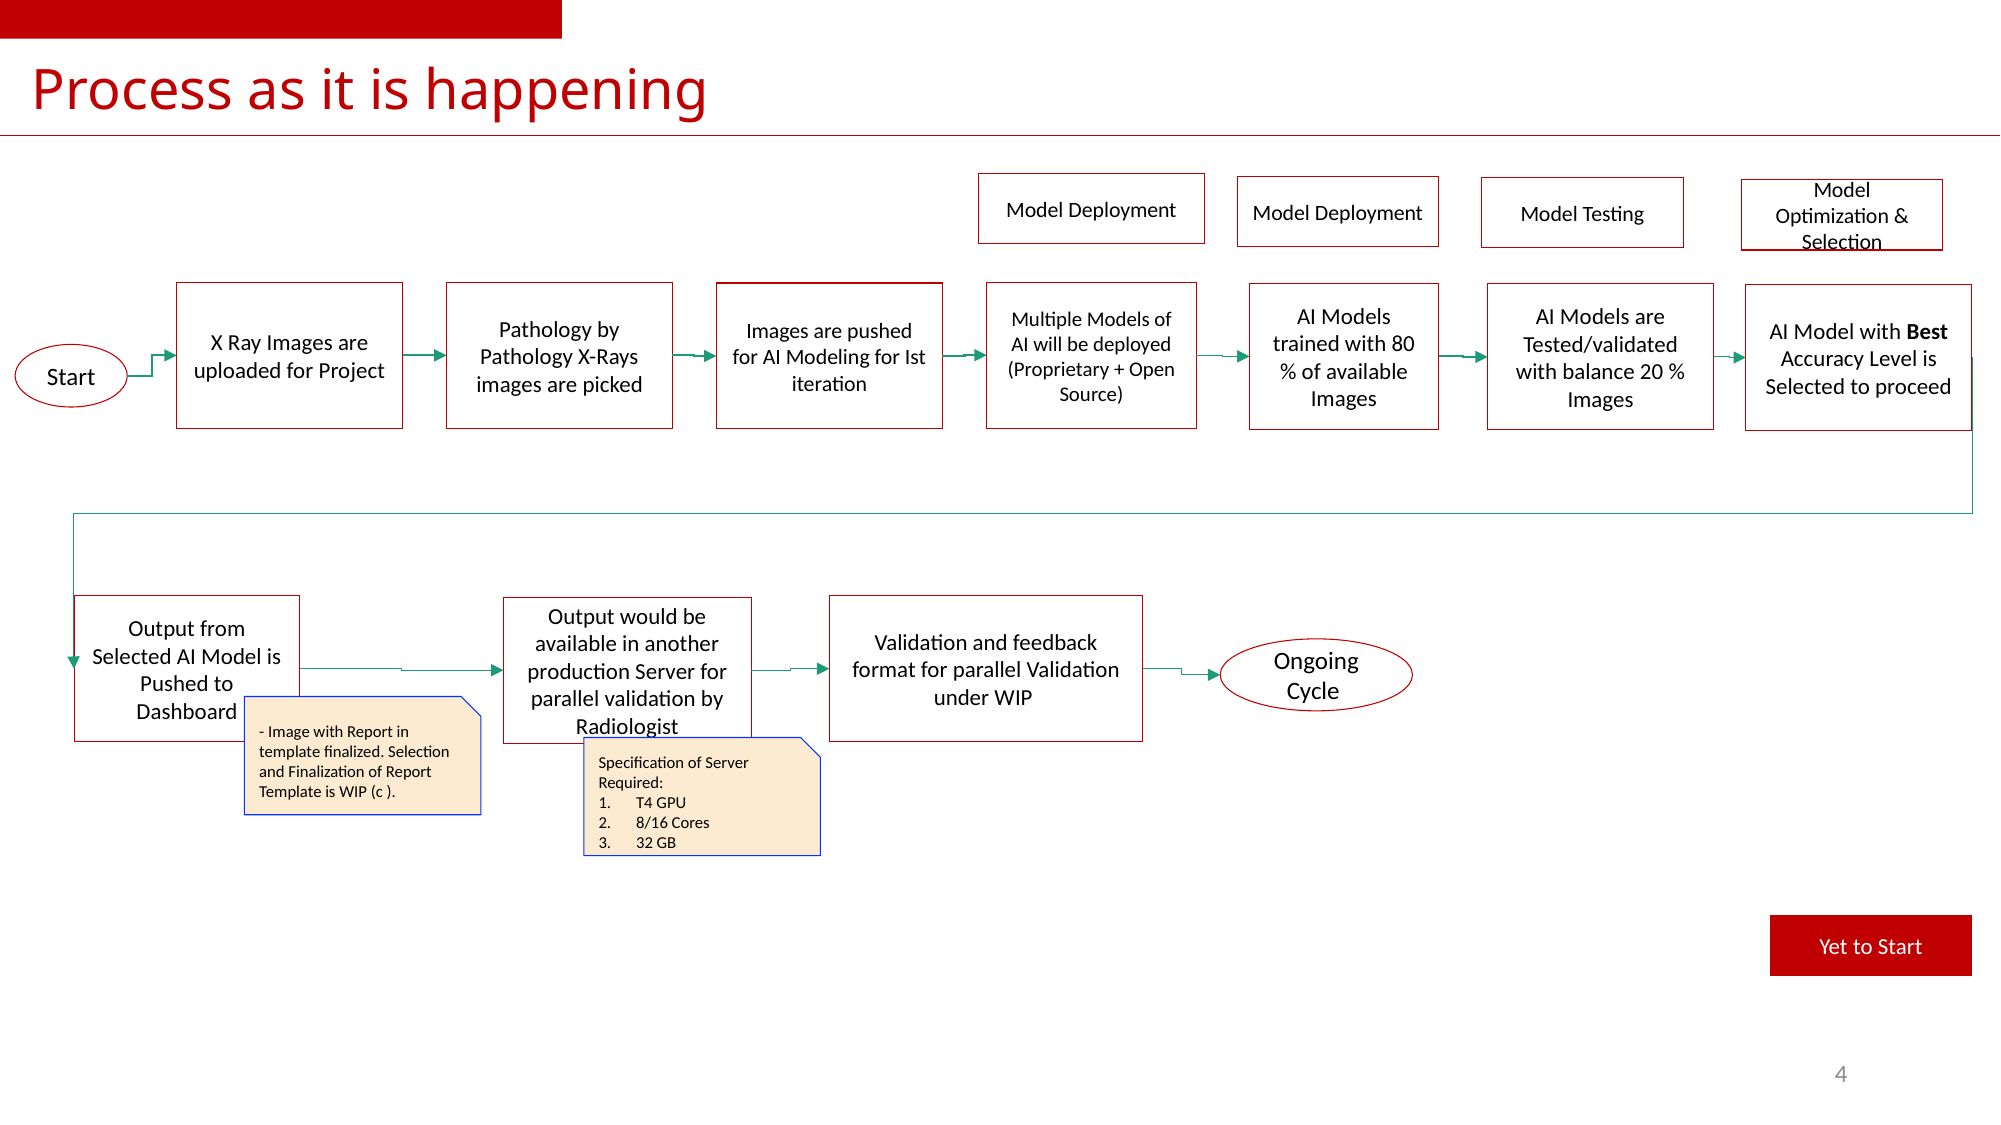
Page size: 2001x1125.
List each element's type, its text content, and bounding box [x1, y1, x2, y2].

text_box Validation and feedback format for parallel Validation under WIP [829, 669, 1143, 742]
text_box Pathology by Pathology X-Rays images are picked [446, 282, 673, 357]
text_box Output would be available in another production Server for parallel validation by Radiologist [503, 669, 752, 744]
text_box AI Models trained with 80 % of available Images [1249, 283, 1439, 357]
text_box Model Deployment [978, 173, 1205, 244]
text_box - Image with Report in template finalized. Selection and Finalization of Report Template is WIP (c ). [243, 695, 482, 816]
text_box Model Optimization & Selection [1741, 179, 1943, 251]
text_box X Ray Images are uploaded for Project [176, 282, 403, 357]
text_box Model Deployment [1237, 176, 1439, 247]
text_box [74, 357, 1972, 669]
text_box Ongoing Cycle [1219, 669, 1413, 712]
text_box Specification of Server Required: T4 GPU 8/16 Cores 32 GB [583, 736, 821, 857]
text_box Multiple Models of AI will be deployed (Proprietary + Open Source) [986, 282, 1197, 357]
text_box AI Models are Tested/validated with balance 20 % Images [1487, 283, 1714, 357]
text_box Output from Selected AI Model is Pushed to Dashboard [74, 669, 300, 742]
text_box Start [14, 343, 117, 408]
text_box AI Model with Best Accuracy Level is Selected to proceed [1745, 284, 1972, 357]
title Process as it is happening [16, 53, 1742, 129]
text_box Model Testing [1481, 177, 1684, 248]
slide_number 4 [1412, 1042, 1863, 1103]
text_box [1142, 669, 1221, 675]
text_box Yet to Start [1770, 915, 1972, 976]
text_box Images are pushed for AI Modeling for Ist iteration [716, 282, 943, 357]
